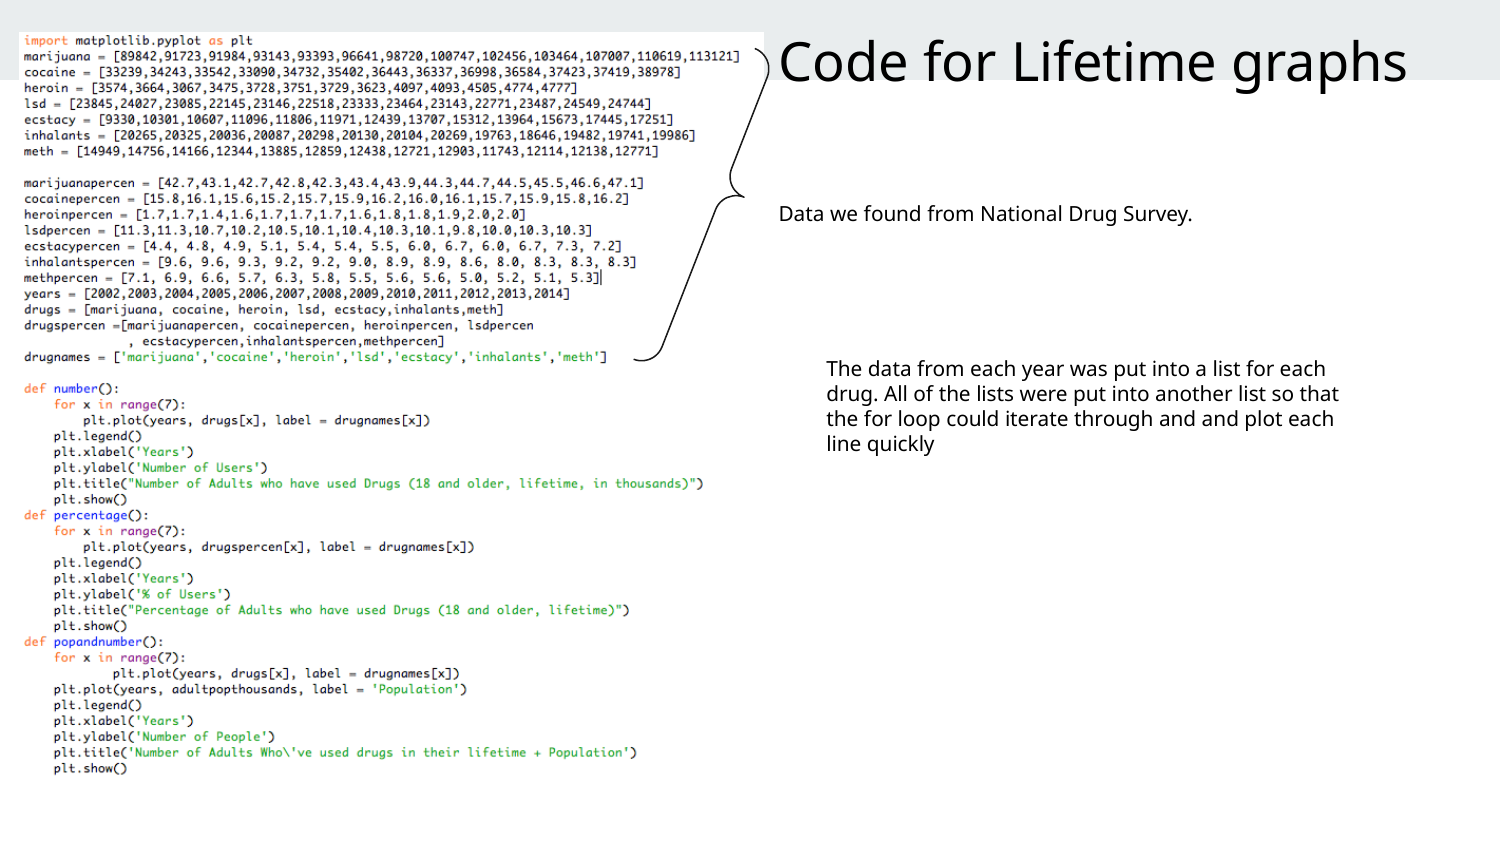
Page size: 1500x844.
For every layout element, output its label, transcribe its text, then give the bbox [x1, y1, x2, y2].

picture [19, 32, 764, 783]
text_box Data we found from National Drug Survey. [769, 185, 1256, 256]
list The data from each year was put into a list for each drug. All of the lists were put into another list so that the for loop could iterate through and and plot each line quickly [811, 341, 1381, 475]
title Code for Lifetime graphs [763, 12, 1481, 101]
